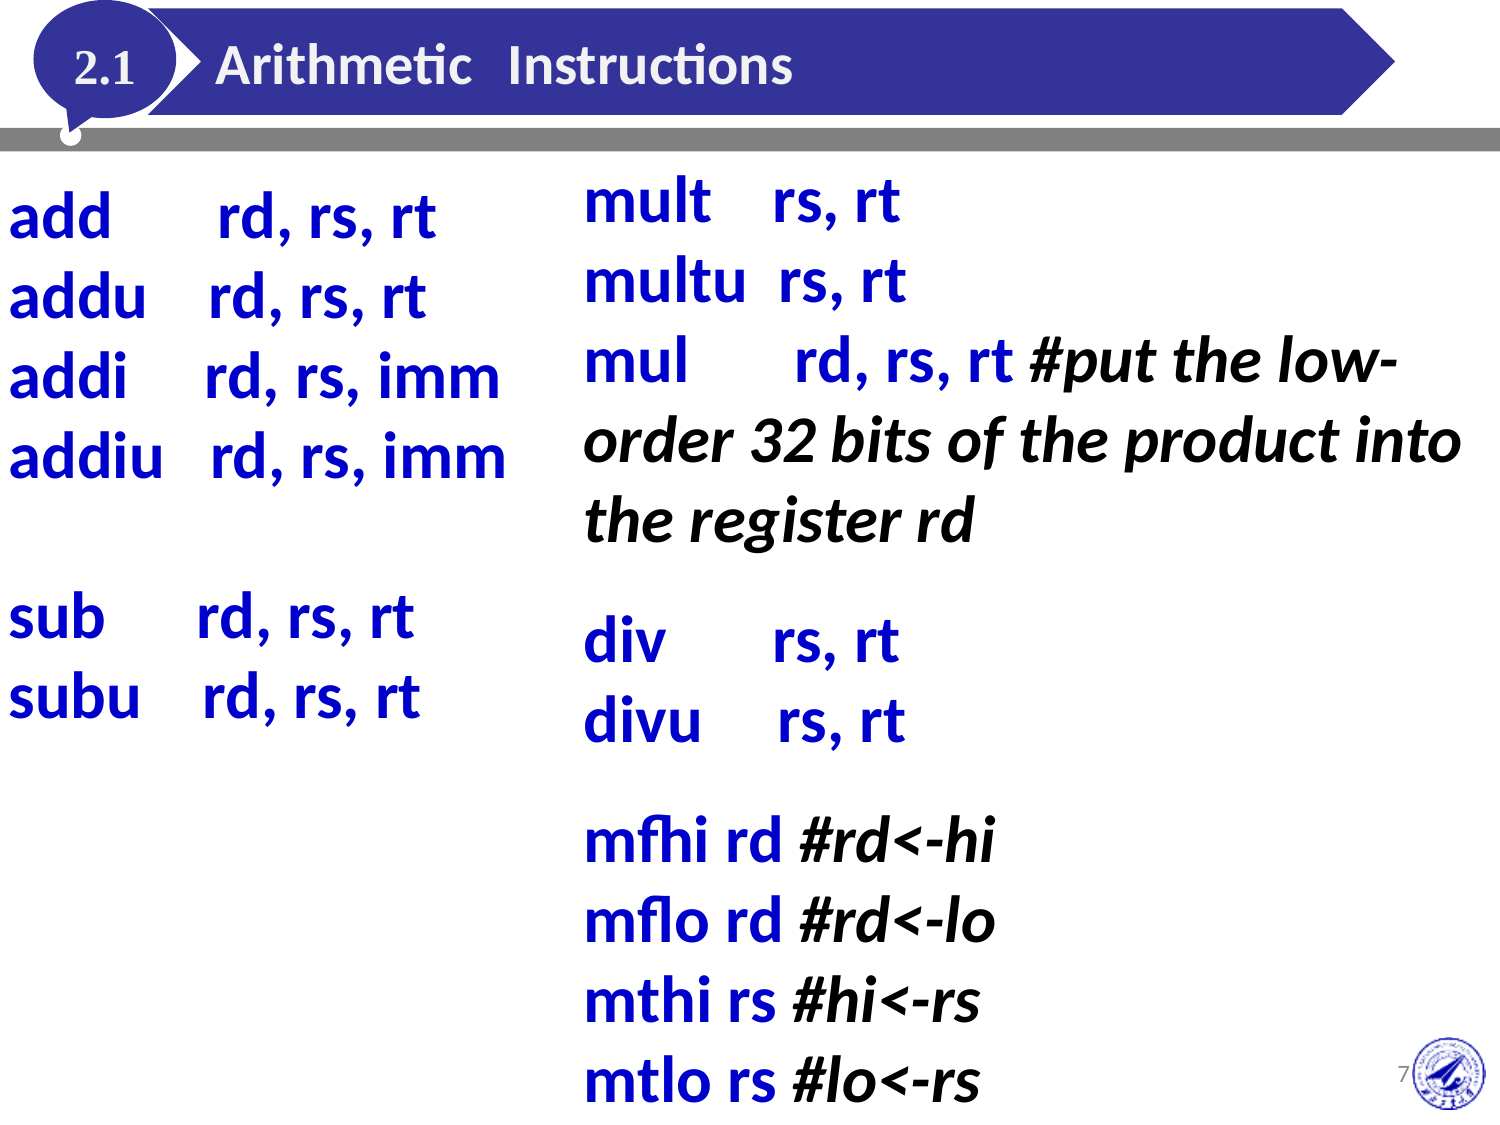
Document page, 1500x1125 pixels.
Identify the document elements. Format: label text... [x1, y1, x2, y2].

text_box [0, 0, 1500, 152]
text_box mult rs, rt multu rs, rt mul rd, rs, rt #put the low-order 32 bits of the product into the register rd div rs, rt divu rs, rt mfhi rd #rd<-hi mflo rd #rd<-lo mthi rs #hi<-rs mtlo rs #lo<-rs [568, 160, 1500, 1123]
text_box add rd, rs, rt addu rd, rs, rt addi rd, rs, imm addiu rd, rs, imm sub rd, rs, rt subu rd, rs, rt [0, 164, 568, 899]
